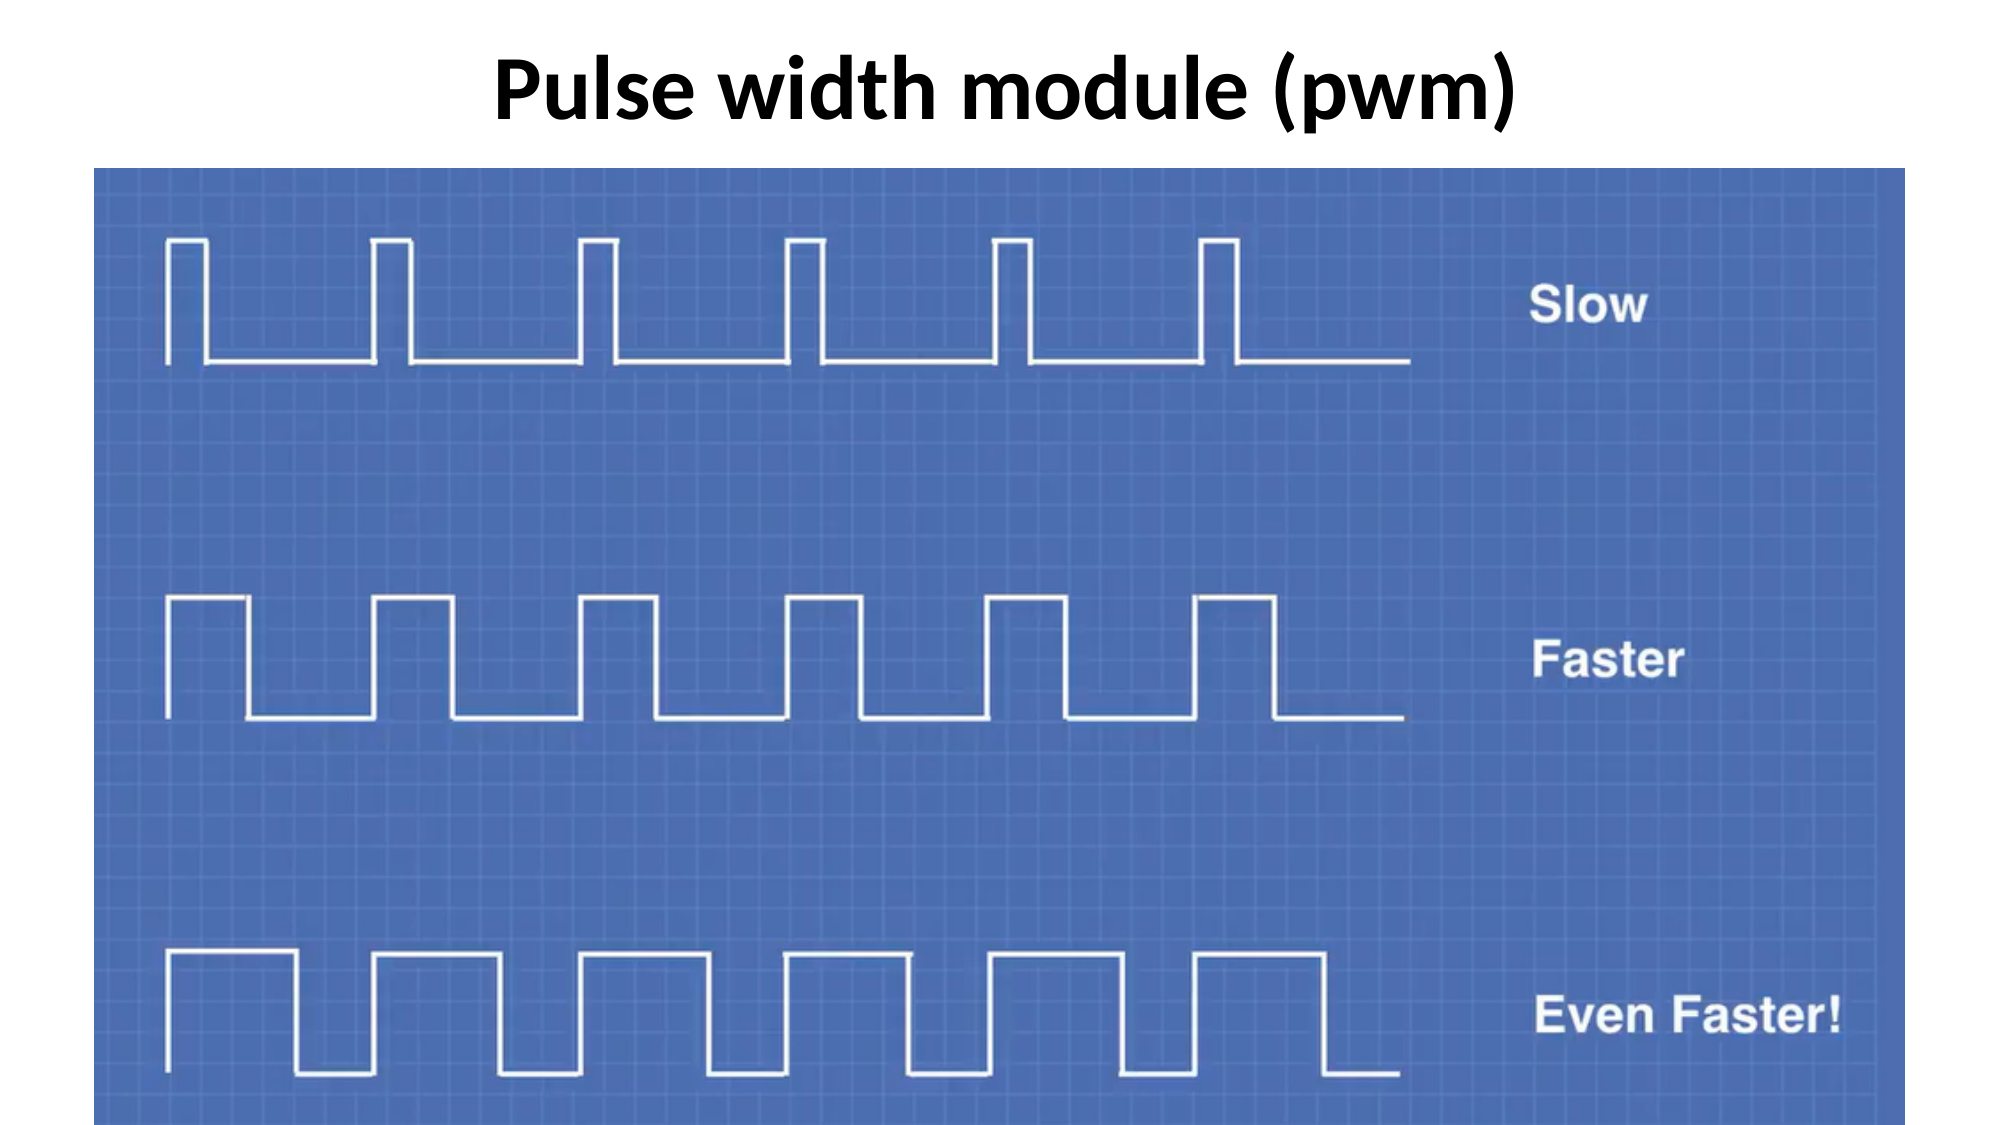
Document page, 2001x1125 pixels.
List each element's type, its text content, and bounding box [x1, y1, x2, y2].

text_box Pulse width module (pwm) [479, 20, 1777, 146]
picture [94, 168, 1905, 1125]
